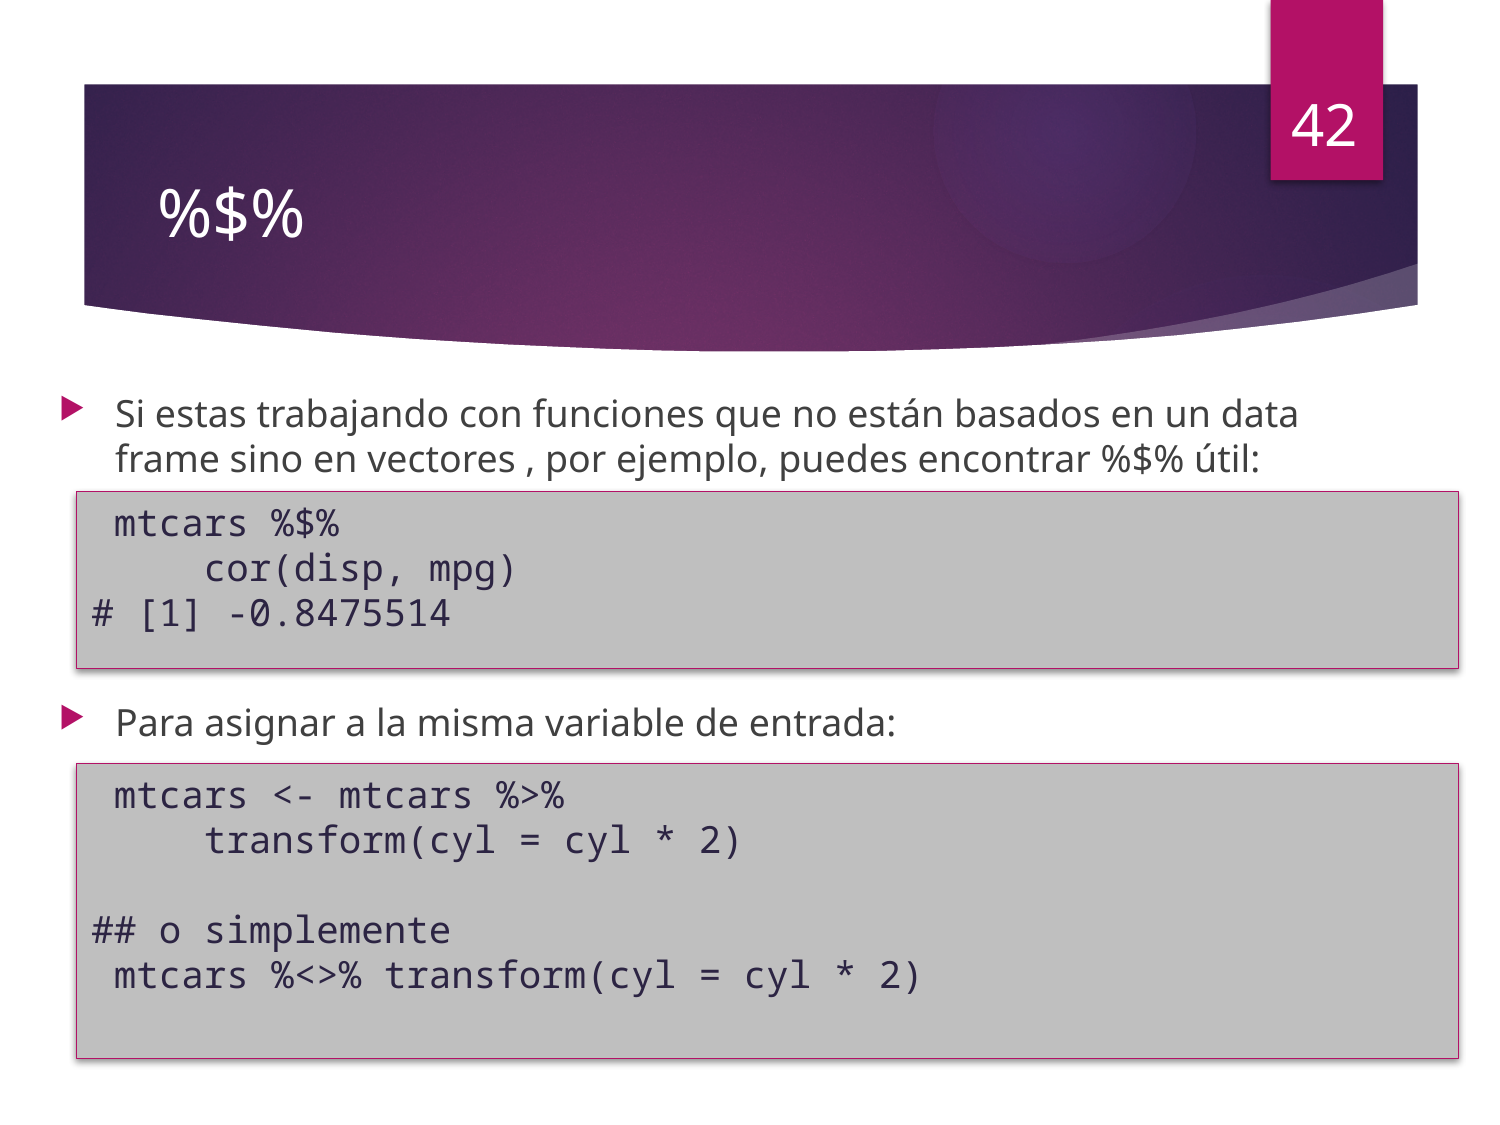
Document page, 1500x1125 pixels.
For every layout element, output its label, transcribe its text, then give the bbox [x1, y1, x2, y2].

title %$% [142, 152, 1183, 269]
text_box mtcars %$% cor(disp, mpg) # [1] -0.8475514 [76, 491, 1459, 669]
text_box mtcars <- mtcars %>% transform(cyl = cyl * 2) ## o simplemente mtcars %<>% transform(cyl = cyl * 2) [76, 763, 1459, 1059]
slide_number 42 [1259, 48, 1390, 175]
list Si estas trabajando con funciones que no están basados en un data frame sino en vectores , por ejemplo, puedes encontrar %$% útil: Para asignar a la misma variable de entrada: [43, 382, 1394, 1125]
